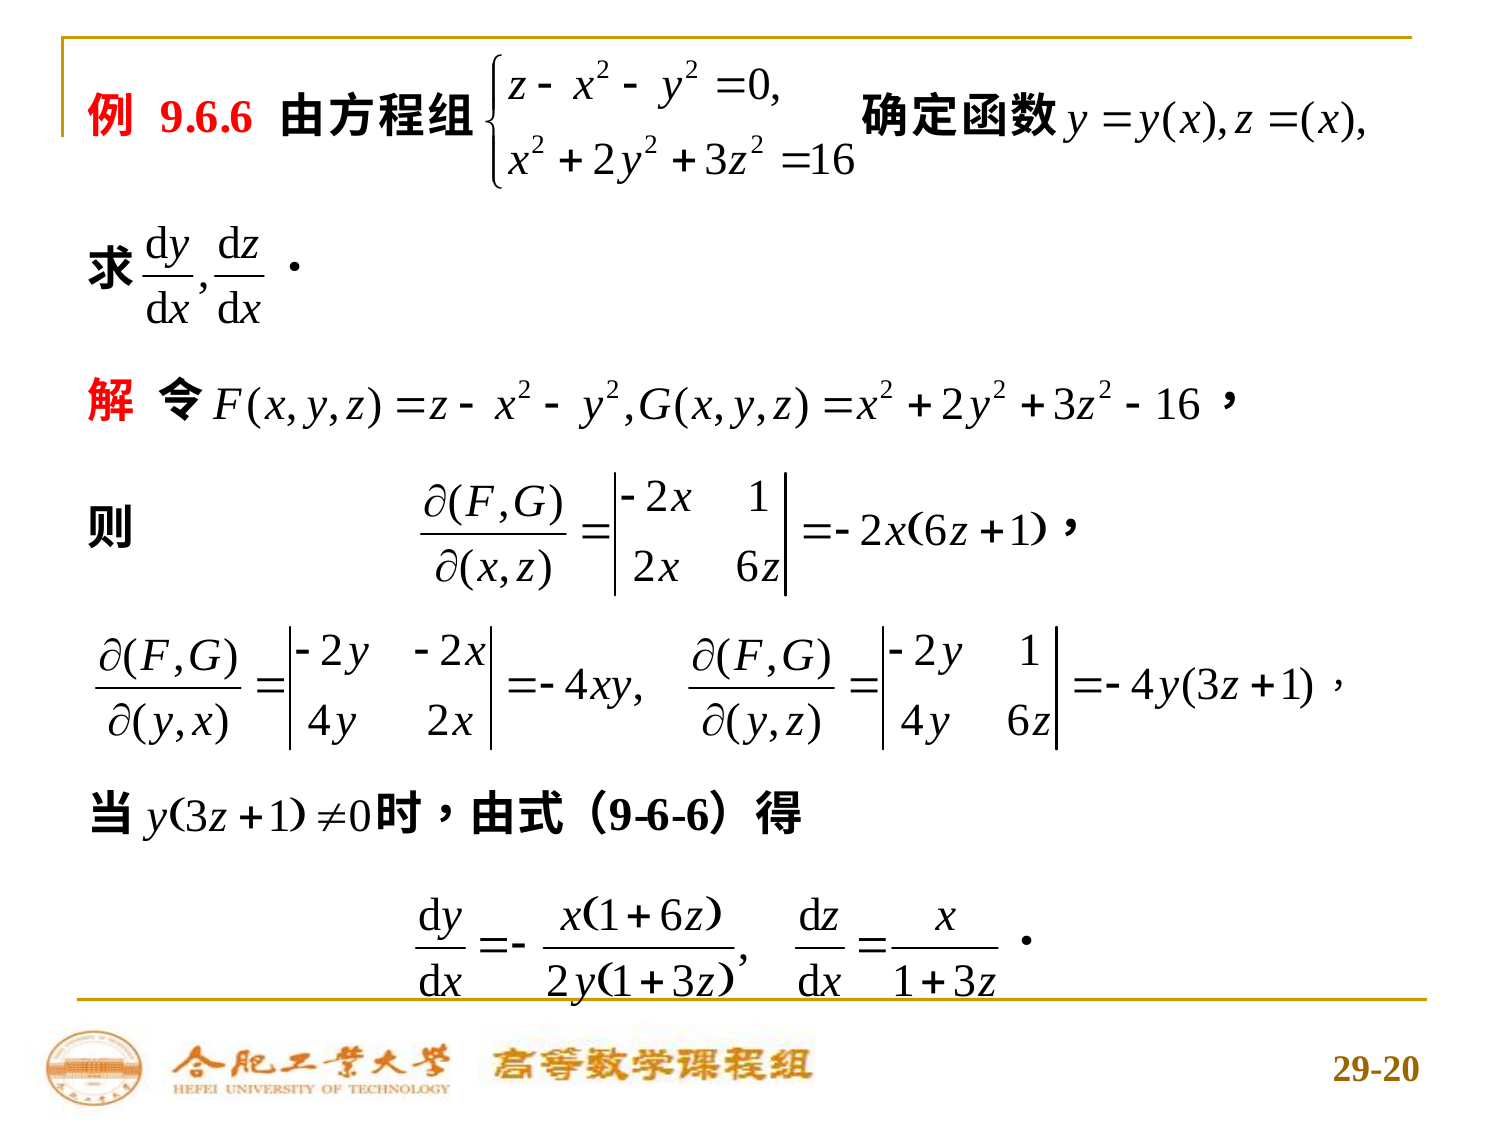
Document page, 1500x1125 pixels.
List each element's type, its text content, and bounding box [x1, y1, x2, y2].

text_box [87, 350, 1379, 454]
slide_number 29-20 [1084, 1020, 1436, 1097]
picture [25, 1023, 457, 1118]
picture [478, 1036, 821, 1096]
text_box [87, 454, 1379, 765]
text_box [87, 765, 1379, 1036]
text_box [87, 43, 1379, 350]
